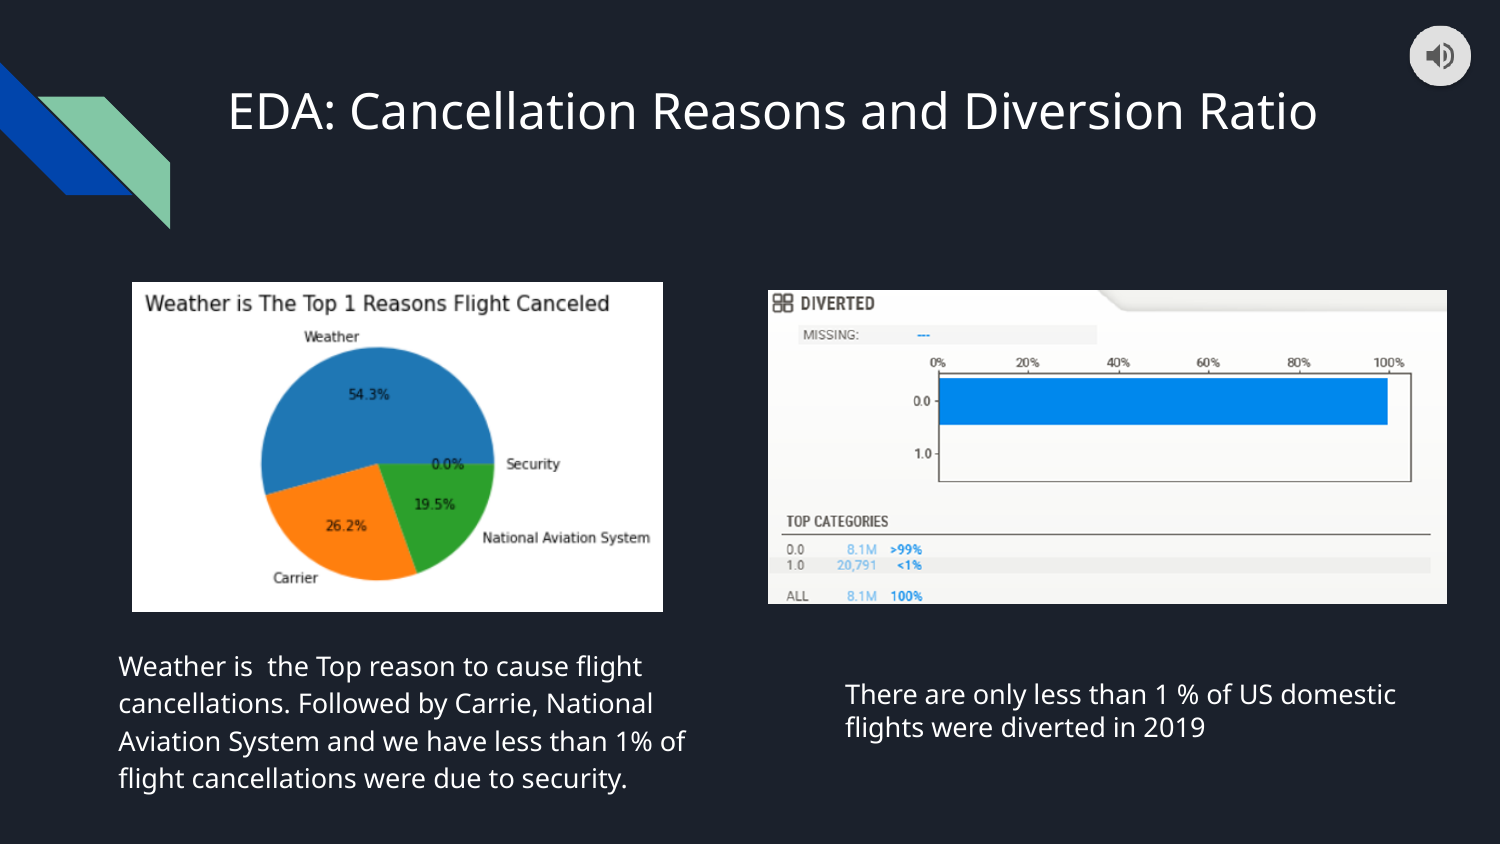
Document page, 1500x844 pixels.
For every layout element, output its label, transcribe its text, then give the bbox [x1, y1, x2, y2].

picture [767, 290, 1447, 604]
picture [1403, 19, 1477, 93]
list Weather is the Top reason to cause flight cancellations. Followed by Carrie, National Aviation System and we have less than 1% of flight cancellations were due to security. [103, 629, 709, 812]
text_box There are only less than 1 % of US domestic flights were diverted in 2019 [829, 662, 1456, 758]
title EDA: Cancellation Reasons and Diversion Ratio [212, 64, 1447, 161]
picture [131, 282, 663, 612]
